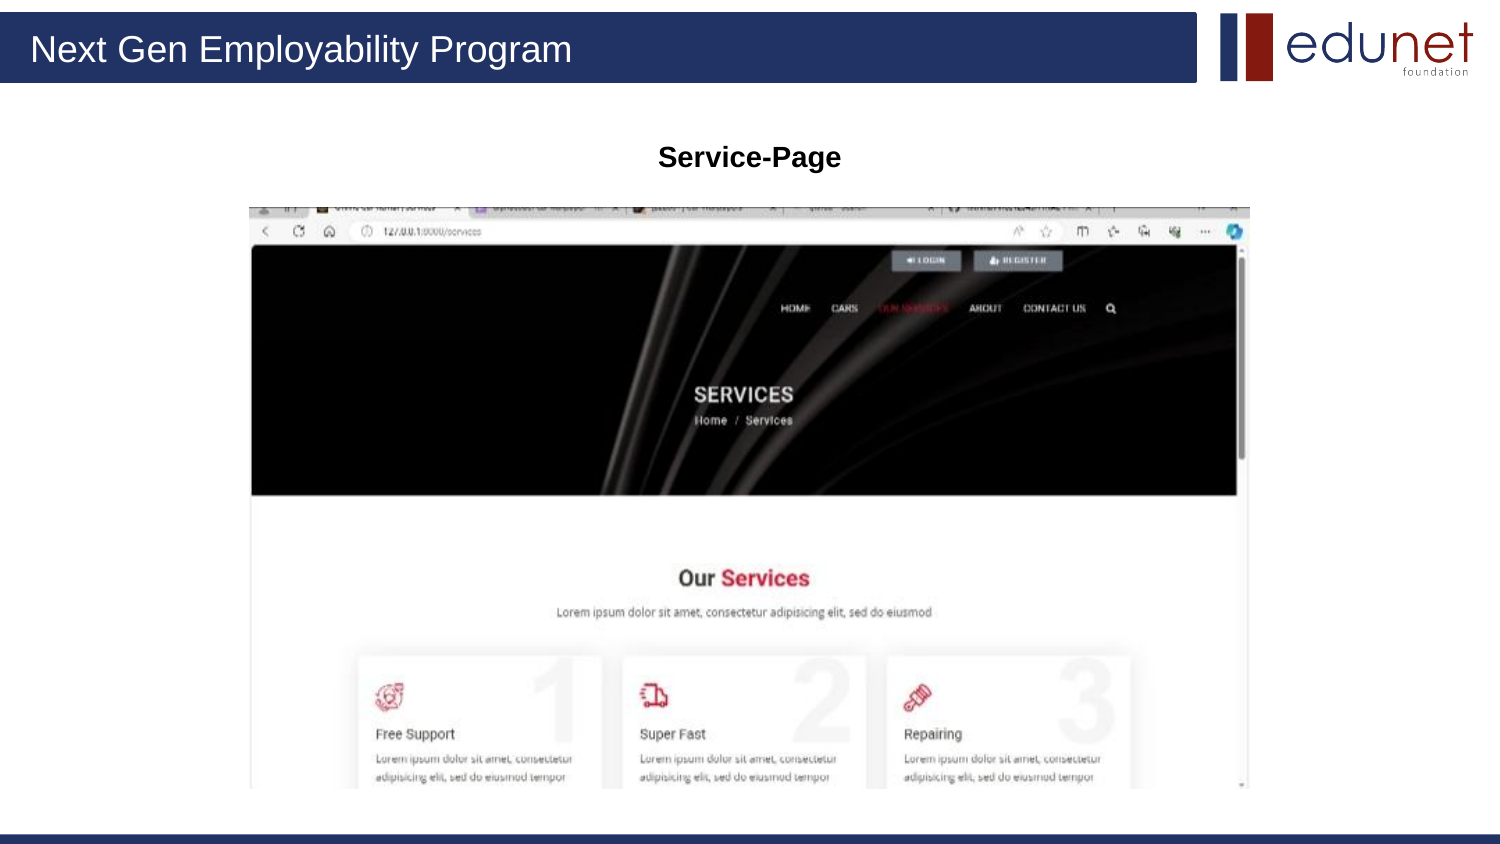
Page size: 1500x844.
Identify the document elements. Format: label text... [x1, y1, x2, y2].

title Service-Page [103, 104, 1397, 208]
picture [1279, 14, 1482, 83]
picture [249, 207, 1251, 789]
